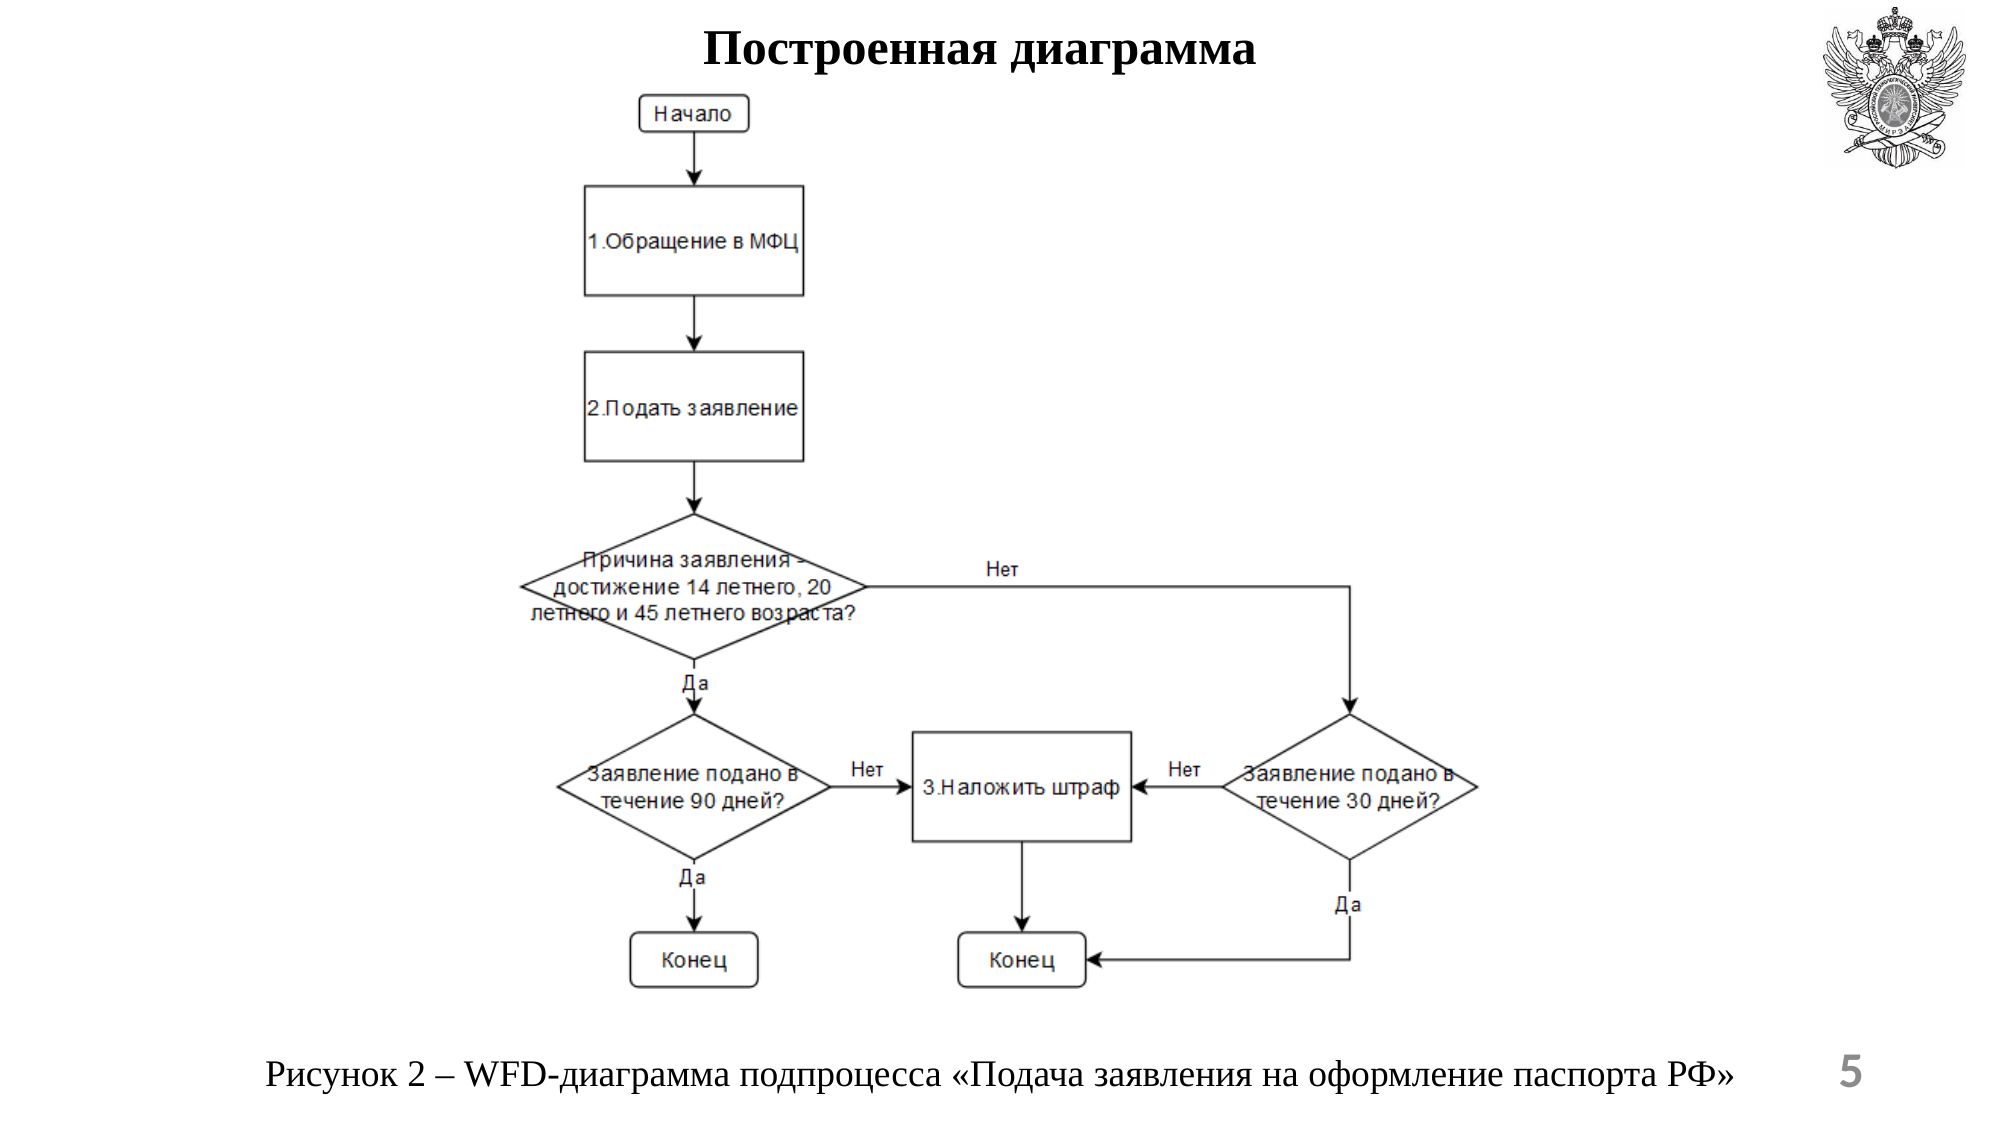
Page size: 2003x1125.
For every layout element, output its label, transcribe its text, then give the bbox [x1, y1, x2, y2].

picture [513, 81, 1489, 1036]
text_box Рисунок 2 – WFD-диаграмма подпроцесса «Подача заявления на оформление паспорта РФ» [250, 1019, 1752, 1125]
title Построенная диаграмма [701, 12, 1551, 203]
slide_number 5 [1826, 1037, 1864, 1125]
picture [1823, 7, 1966, 169]
